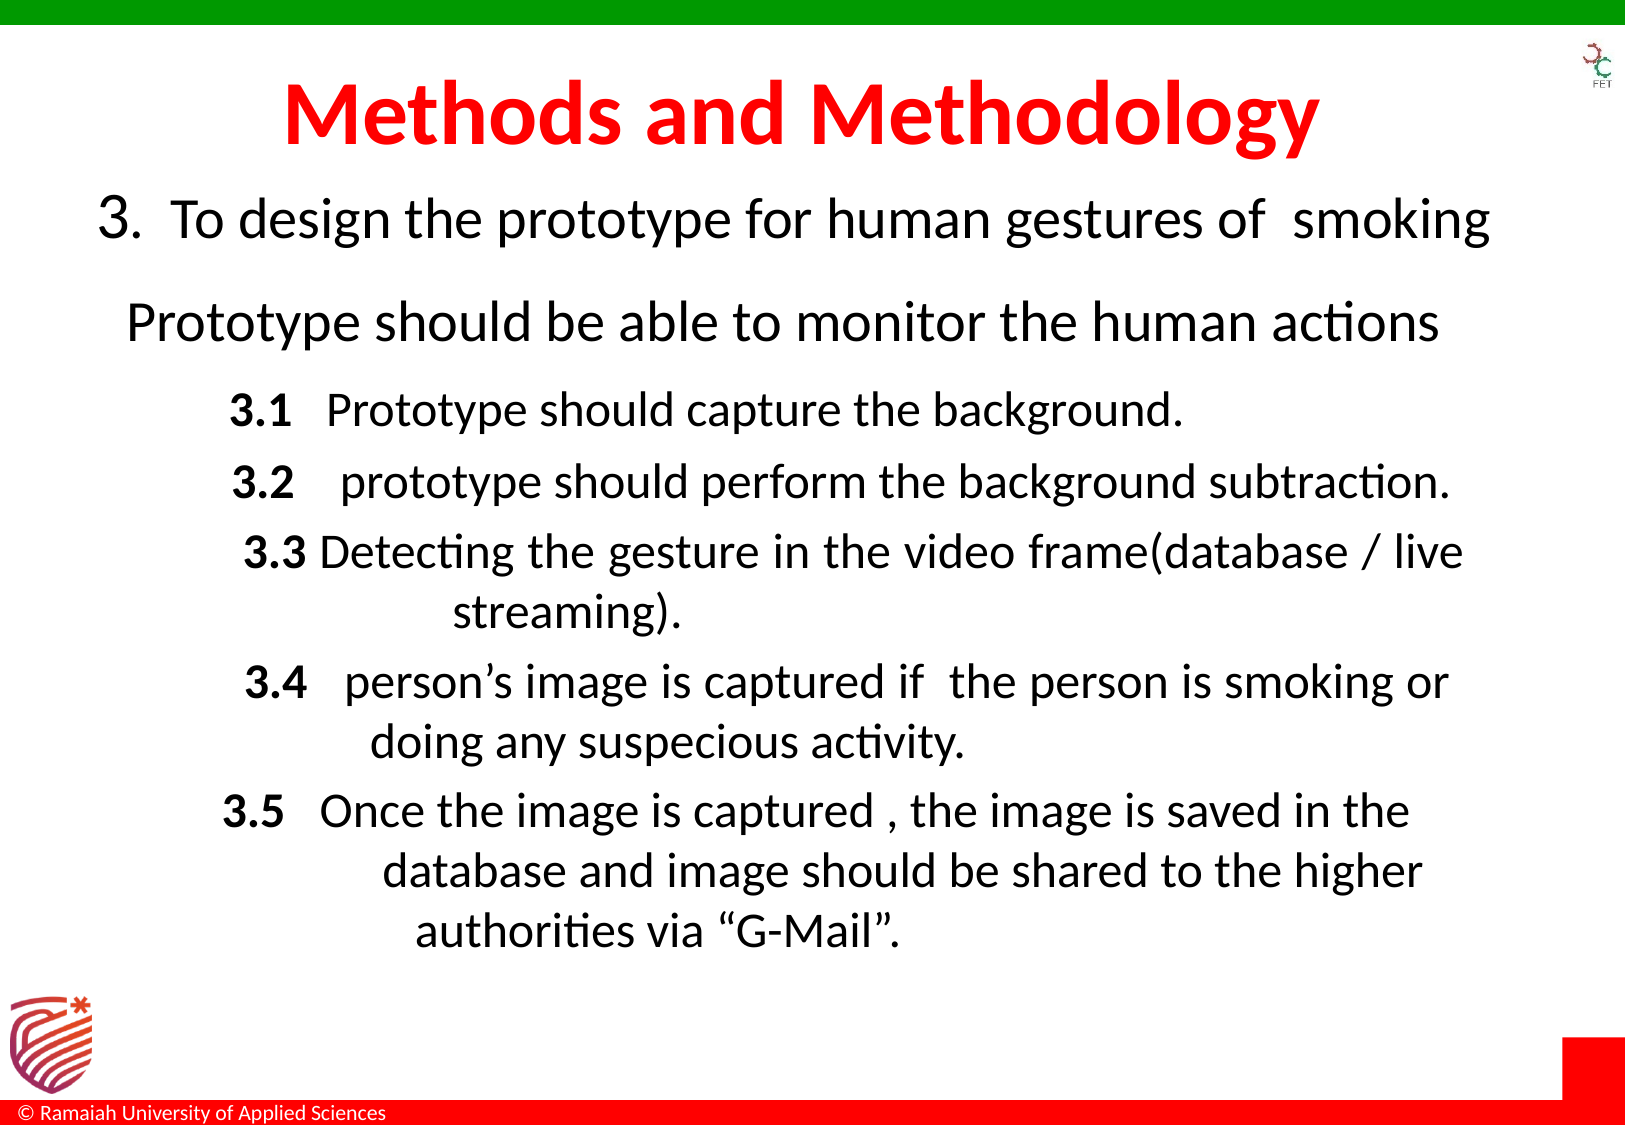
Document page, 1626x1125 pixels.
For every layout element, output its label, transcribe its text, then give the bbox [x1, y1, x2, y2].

picture [10, 996, 92, 1094]
text_box 3. To design the prototype for human gestures of smoking Prototype should be able to monitor the human actions 3.1 Prototype should capture the background. 3.2 prototype should perform the background subtraction. 3.3 Detecting the gesture in the video frame(database / live streaming). 3.4 person’s image is captured if the person is smoking or doing any suspecious activity. 3.5 Once the image is captured , the image is saved in the database and image should be shared to the higher authorities via “G-Mail”. [81, 164, 1544, 1005]
picture [1570, 27, 1624, 103]
title Methods and Methodology [81, 45, 1544, 164]
